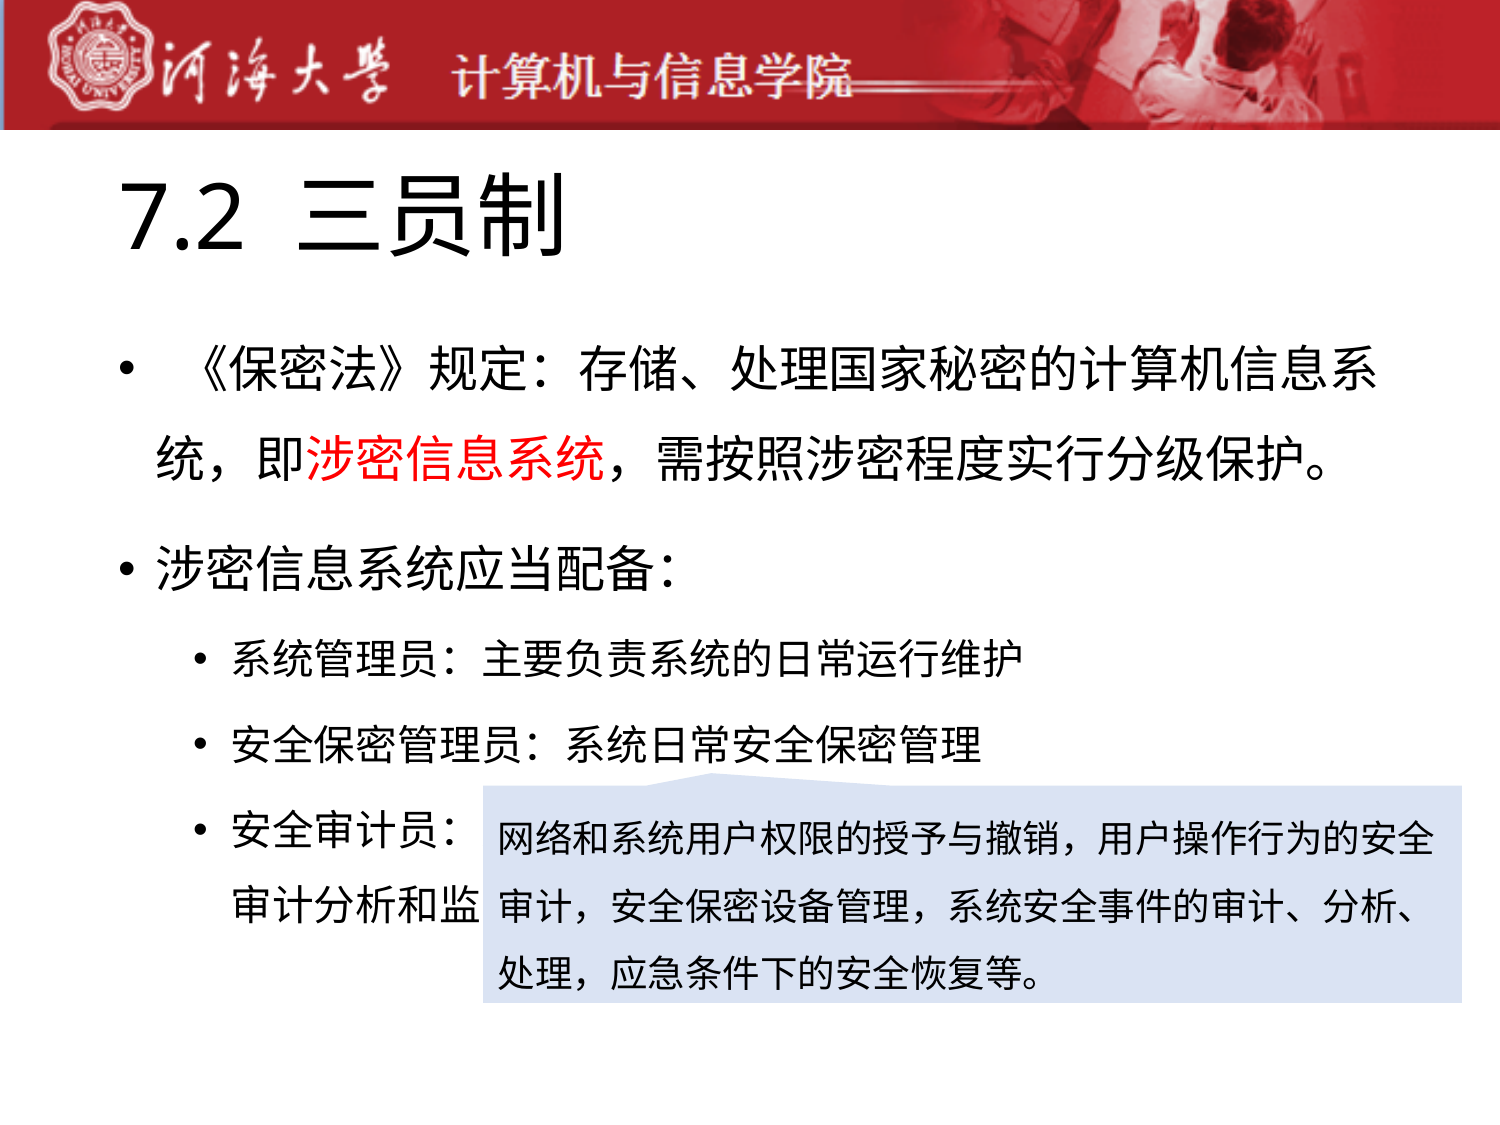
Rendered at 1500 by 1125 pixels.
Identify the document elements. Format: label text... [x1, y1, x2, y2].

title 7.2 三员制 [103, 59, 1397, 278]
list 《保密法》规定：存储、处理国家秘密的计算机信息系统，即涉密信息系统，需按照涉密程度实行分级保护。 涉密信息系统应当配备： 系统管理员：主要负责系统的日常运行维护 安全保密管理员：系统日常安全保密管理 安全审计员：对系统管理员、安全保密管理员的操作行为进行审计分析和监督检查 [103, 299, 1397, 1014]
picture [0, 0, 1500, 130]
text_box 网络和系统用户权限的授予与撤销，用户操作行为的安全审计，安全保密设备管理，系统安全事件的审计、分析、处理，应急条件下的安全恢复等。 [483, 773, 1462, 1003]
